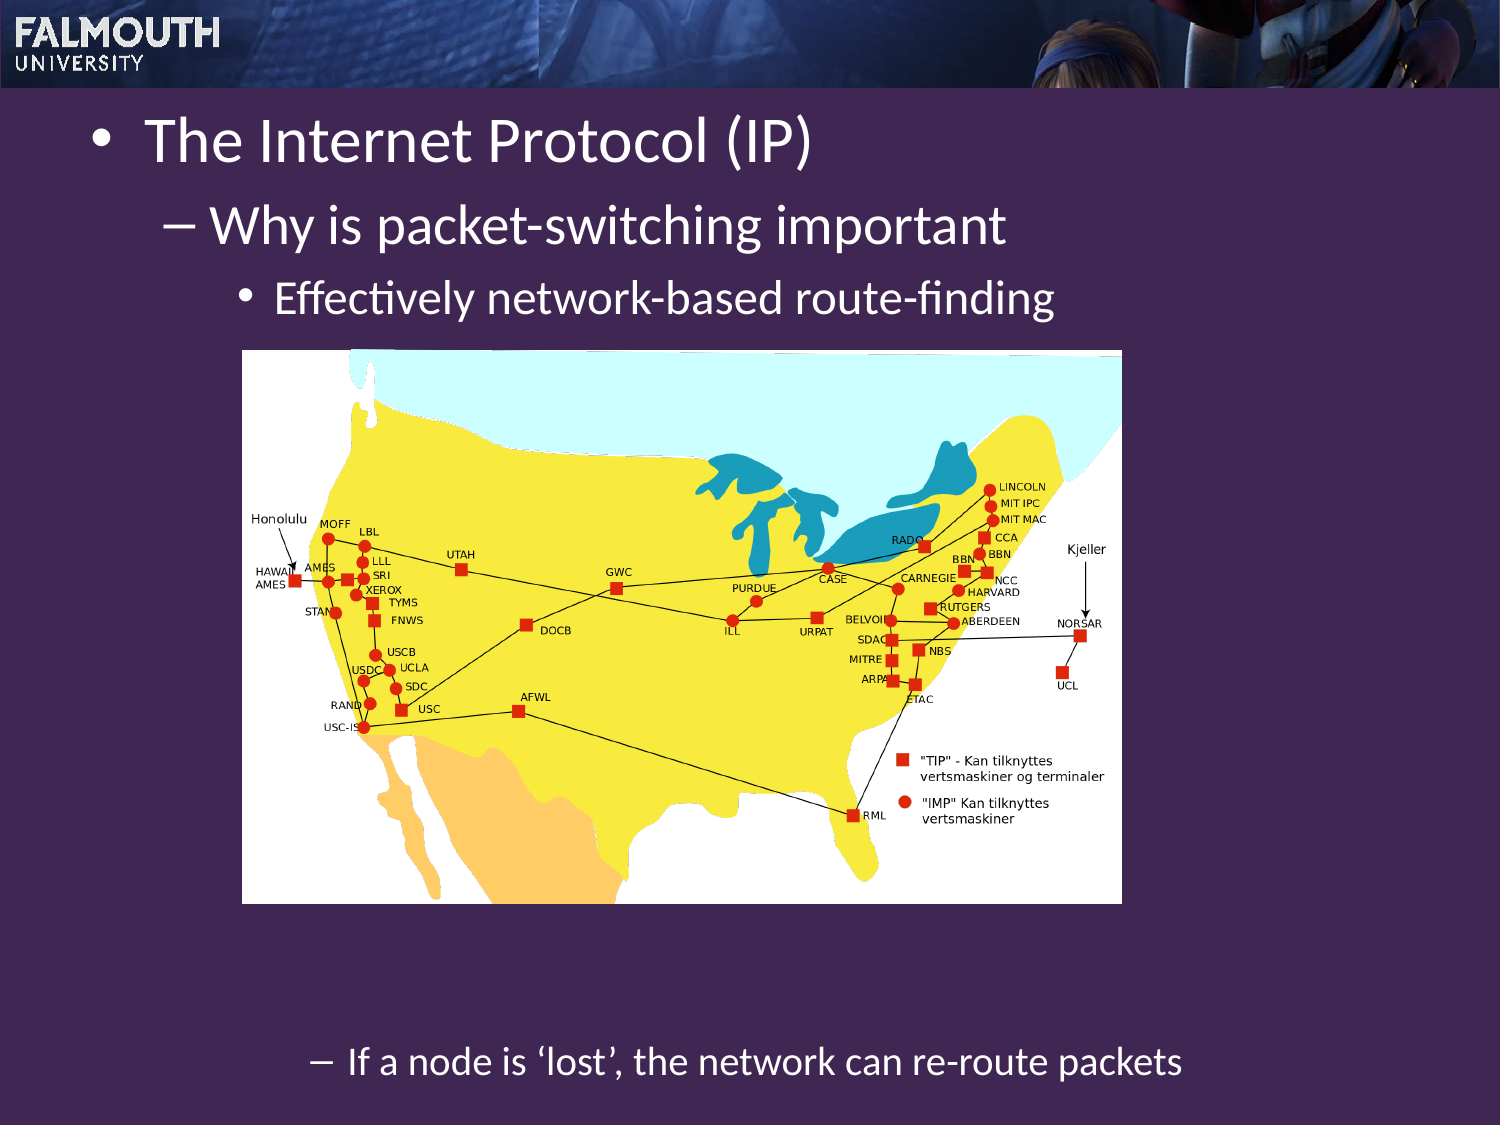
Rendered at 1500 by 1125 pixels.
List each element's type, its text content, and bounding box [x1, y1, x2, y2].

picture [0, 0, 1500, 90]
list The Internet Protocol (IP) Why is packet-switching important Effectively network-based route-finding If a node is ‘lost’, the network can re-route packets [75, 90, 1425, 1094]
picture [241, 349, 1123, 905]
